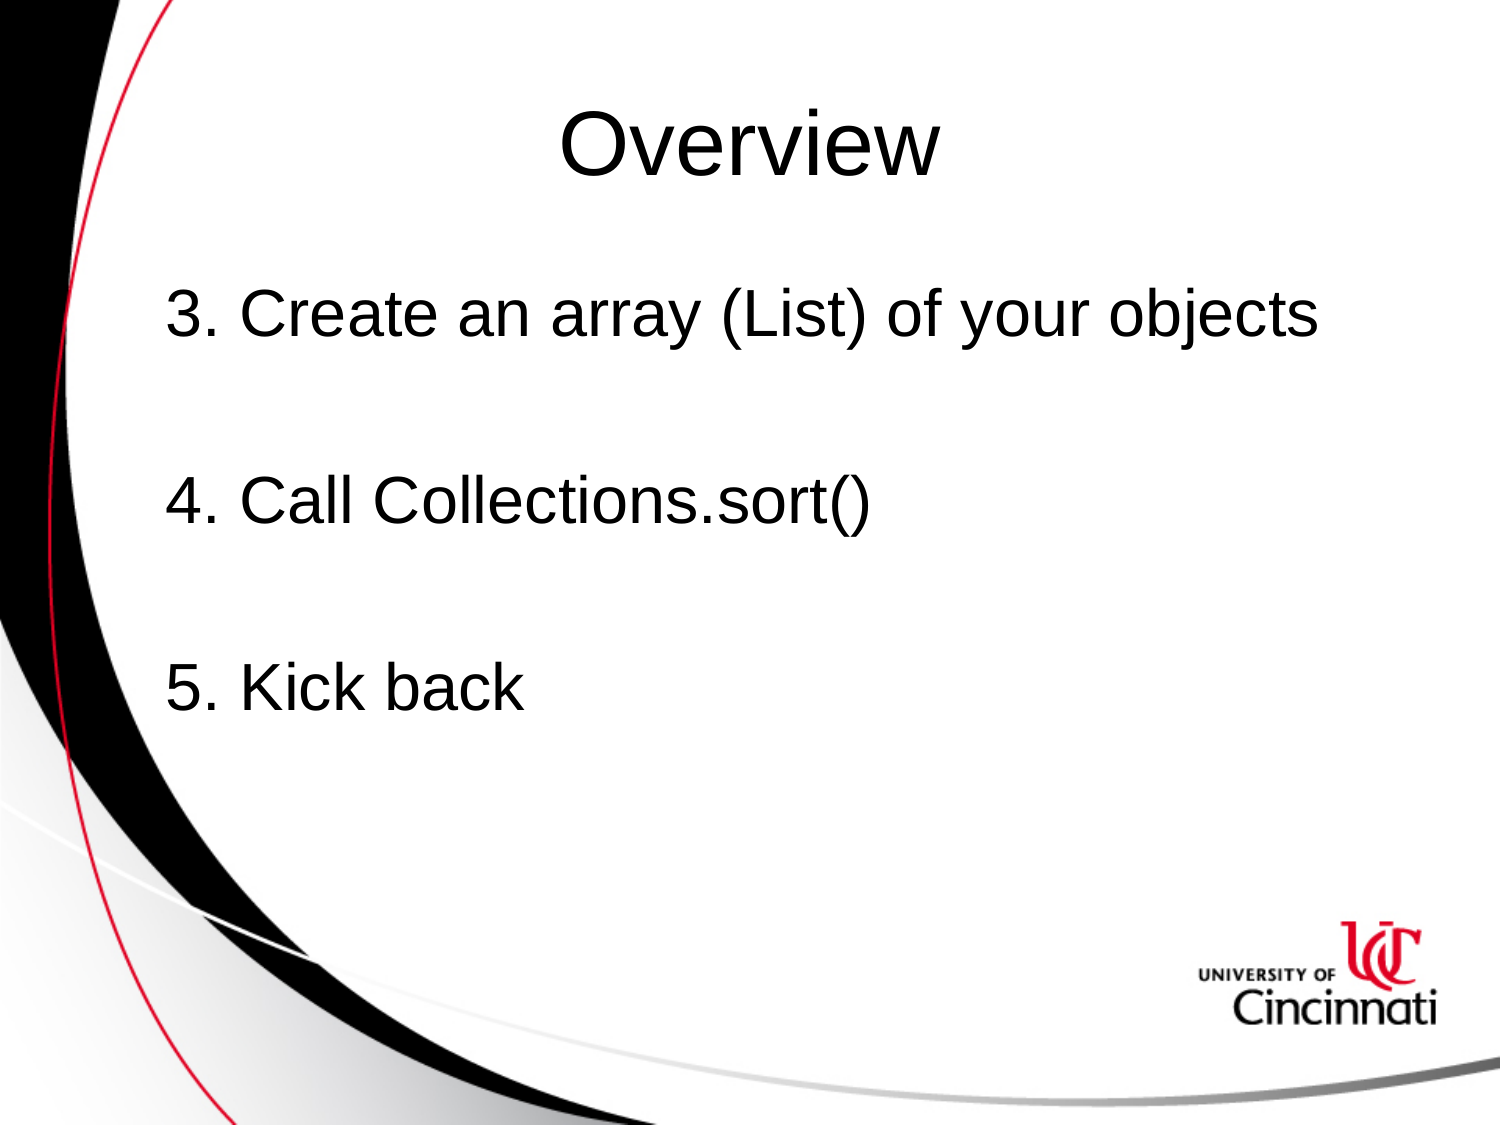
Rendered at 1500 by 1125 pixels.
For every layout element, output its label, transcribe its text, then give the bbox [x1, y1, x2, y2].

list 3. Create an array (List) of your objects 4. Call Collections.sort() 5. Kick back [150, 262, 1500, 1005]
picture [0, 0, 1500, 1125]
title Overview [75, 45, 1425, 233]
